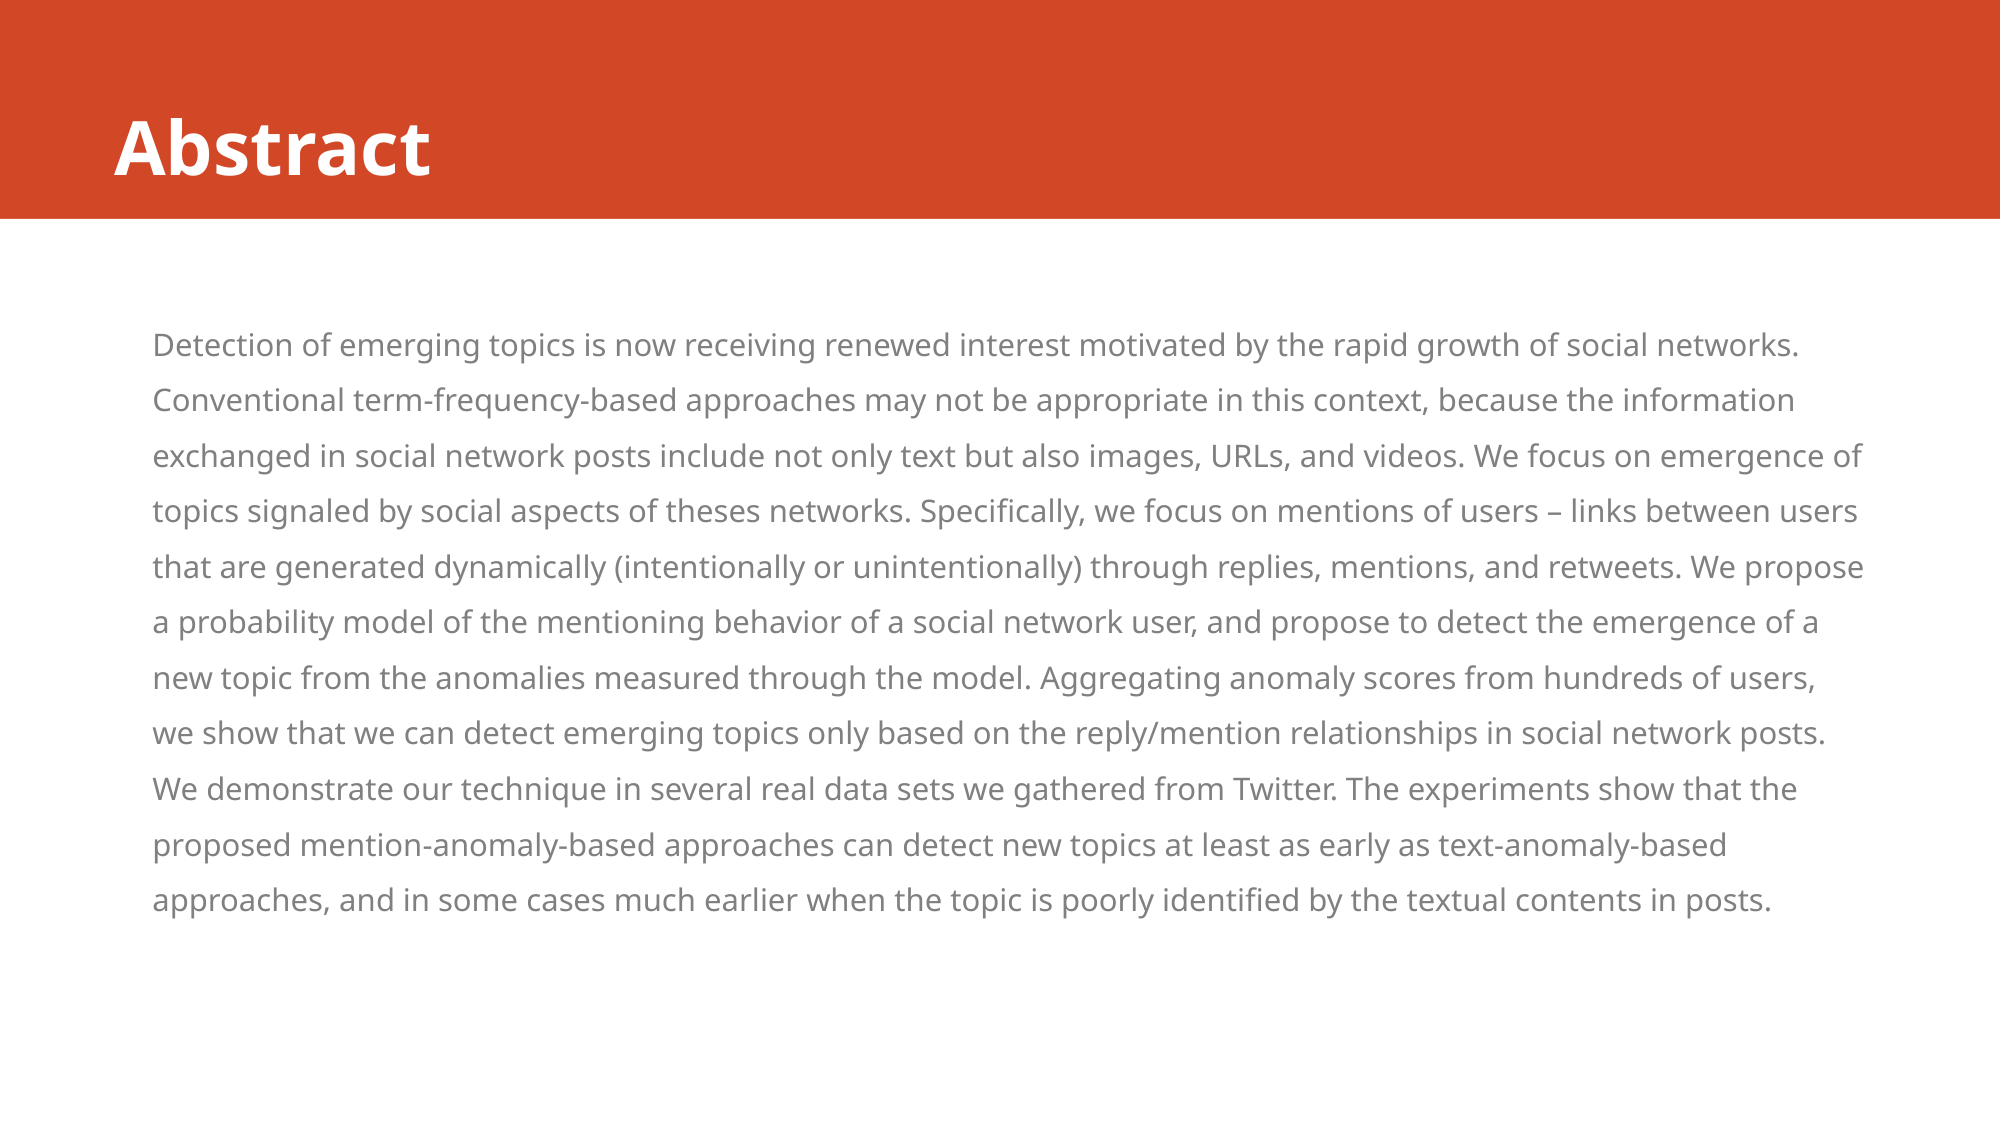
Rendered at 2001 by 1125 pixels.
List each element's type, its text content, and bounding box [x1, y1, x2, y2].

title Abstract [99, 0, 1863, 199]
list Detection of emerging topics is now receiving renewed interest motivated by the rapid growth of social networks. Conventional term-frequency-based approaches may not be appropriate in this context, because the information exchanged in social network posts include not only text but also images, URLs, and videos. We focus on emergence of topics signaled by social aspects of theses networks. Specifically, we focus on mentions of users – links between users that are generated dynamically (intentionally or unintentionally) through replies, mentions, and retweets. We propose a probability model of the mentioning behavior of a social network user, and propose to detect the emergence of a new topic from the anomalies measured through the model. Aggregating anomaly scores from hundreds of users, we show that we can detect emerging topics only based on the reply/mention relationships in social network posts. We demonstrate our technique in several real data sets we gathered from Twitter. The experiments show that the proposed mention-anomaly-based approaches can detect new topics at least as early as text-anomaly-based approaches, and in some cases much earlier when the topic is poorly identified by the textual contents in posts. [137, 299, 1881, 1030]
